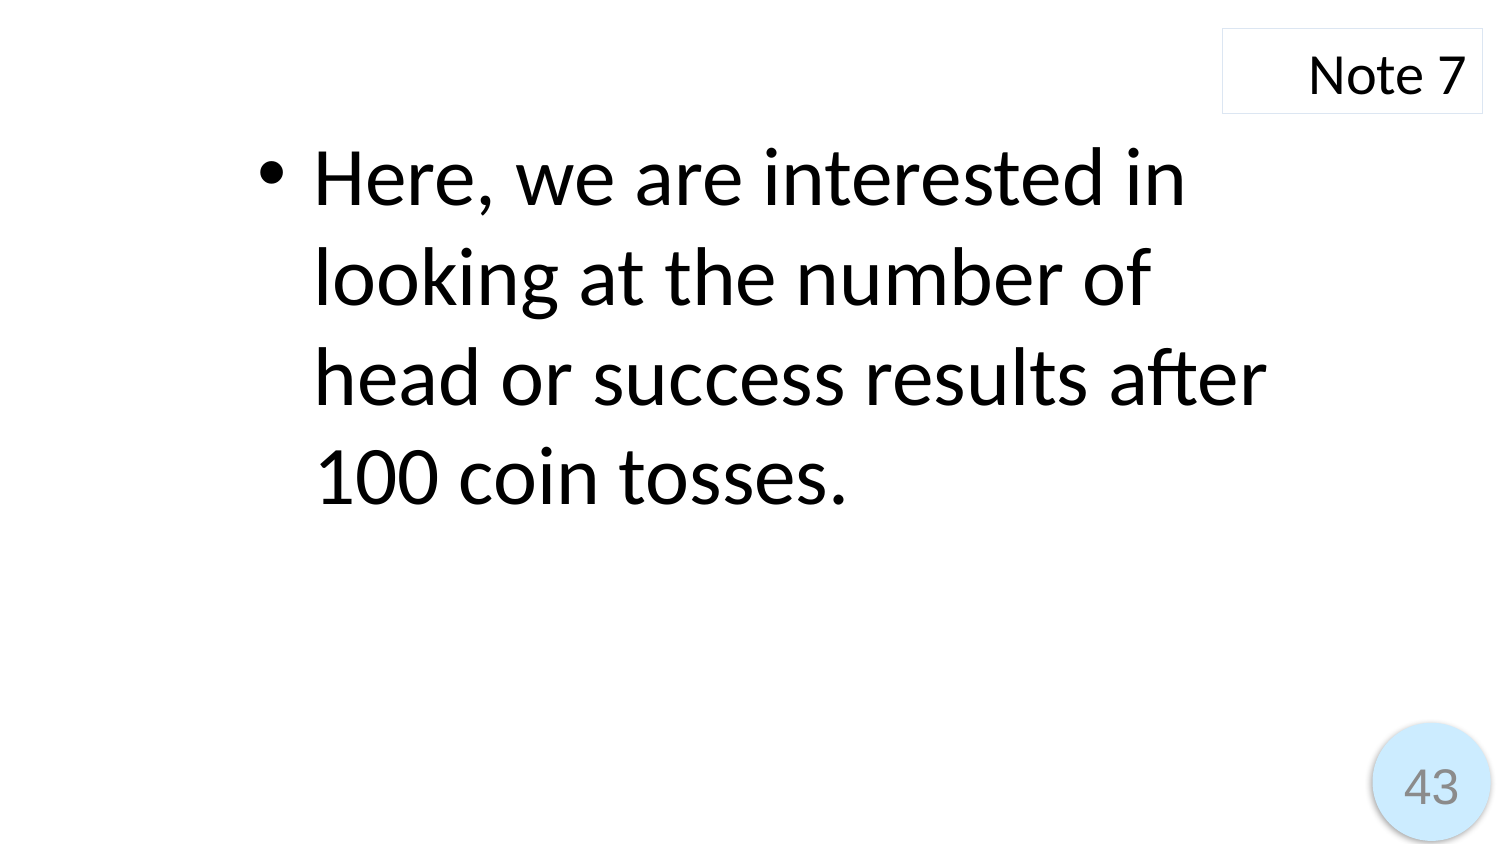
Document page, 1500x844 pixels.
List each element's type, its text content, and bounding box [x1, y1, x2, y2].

text_box Note 7 [1222, 28, 1483, 114]
list Here, we are interested in looking at the number of head or success results after 100 coin tosses. [242, 114, 1317, 786]
slide_number 43 [1372, 762, 1491, 807]
